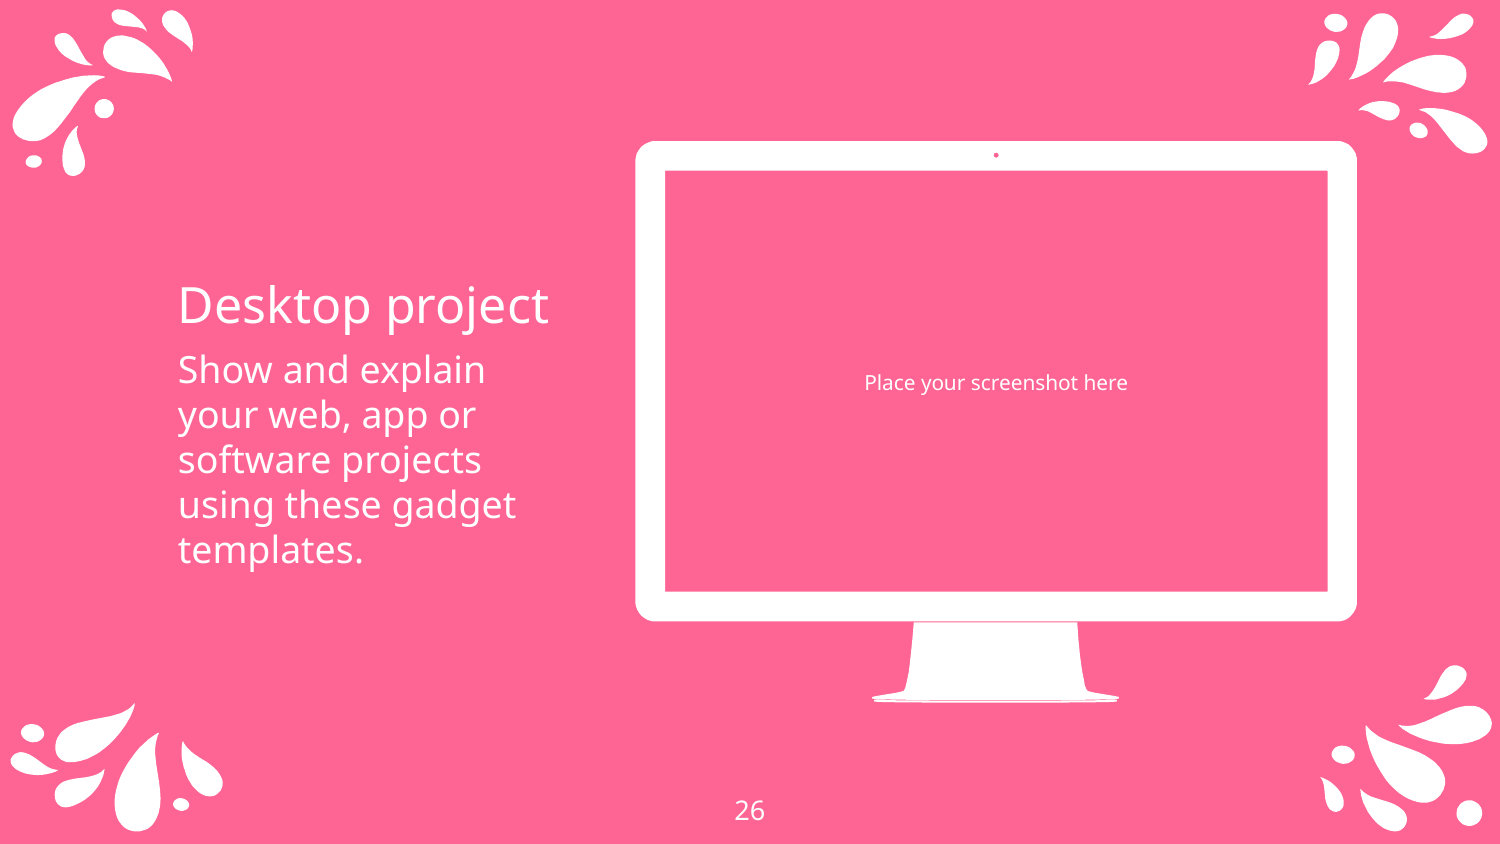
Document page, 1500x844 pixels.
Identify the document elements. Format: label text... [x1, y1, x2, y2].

list Desktop project Show and explain your web, app or software projects using these gadget templates. [177, 72, 557, 771]
text_box [635, 141, 1357, 703]
slide_number 26 [705, 779, 795, 844]
text_box Place your screenshot here [665, 170, 1327, 593]
